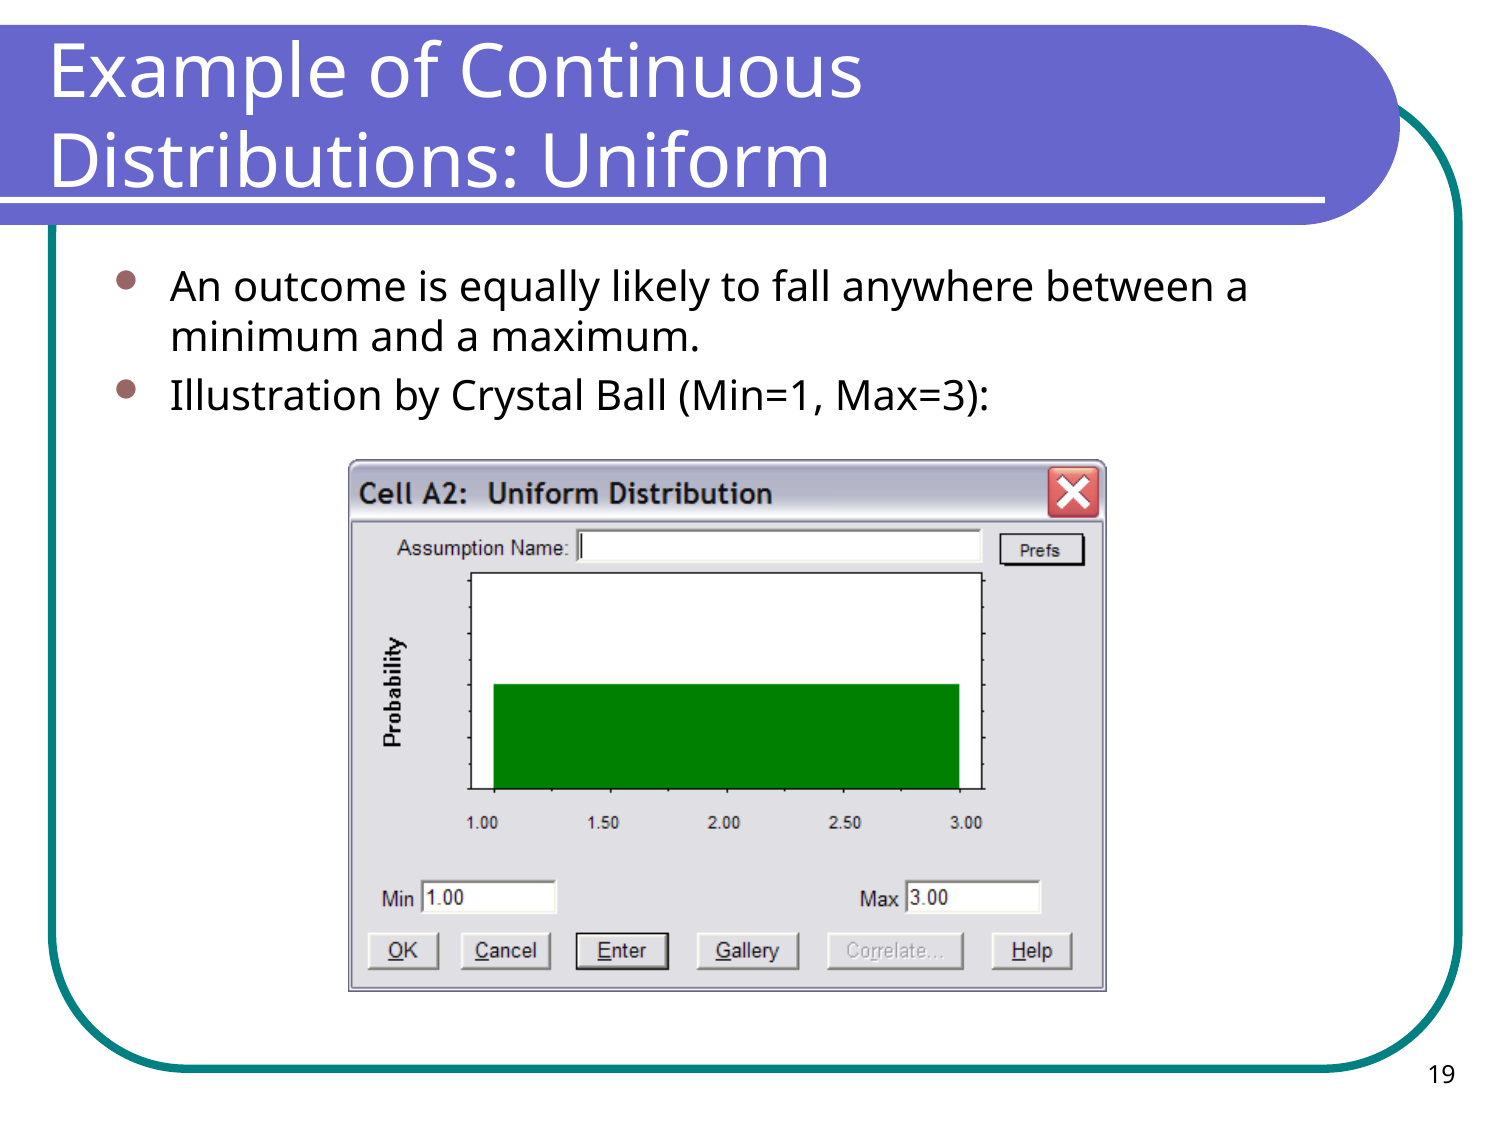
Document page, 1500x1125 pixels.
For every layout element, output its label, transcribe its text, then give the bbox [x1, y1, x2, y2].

picture [348, 459, 1107, 992]
slide_number 19 [1120, 1024, 1472, 1101]
title Example of Continuous Distributions: Uniform [32, 37, 1347, 188]
list An outcome is equally likely to fall anywhere between a minimum and a maximum. Illustration by Crystal Ball (Min=1, Max=3): [98, 252, 1404, 455]
